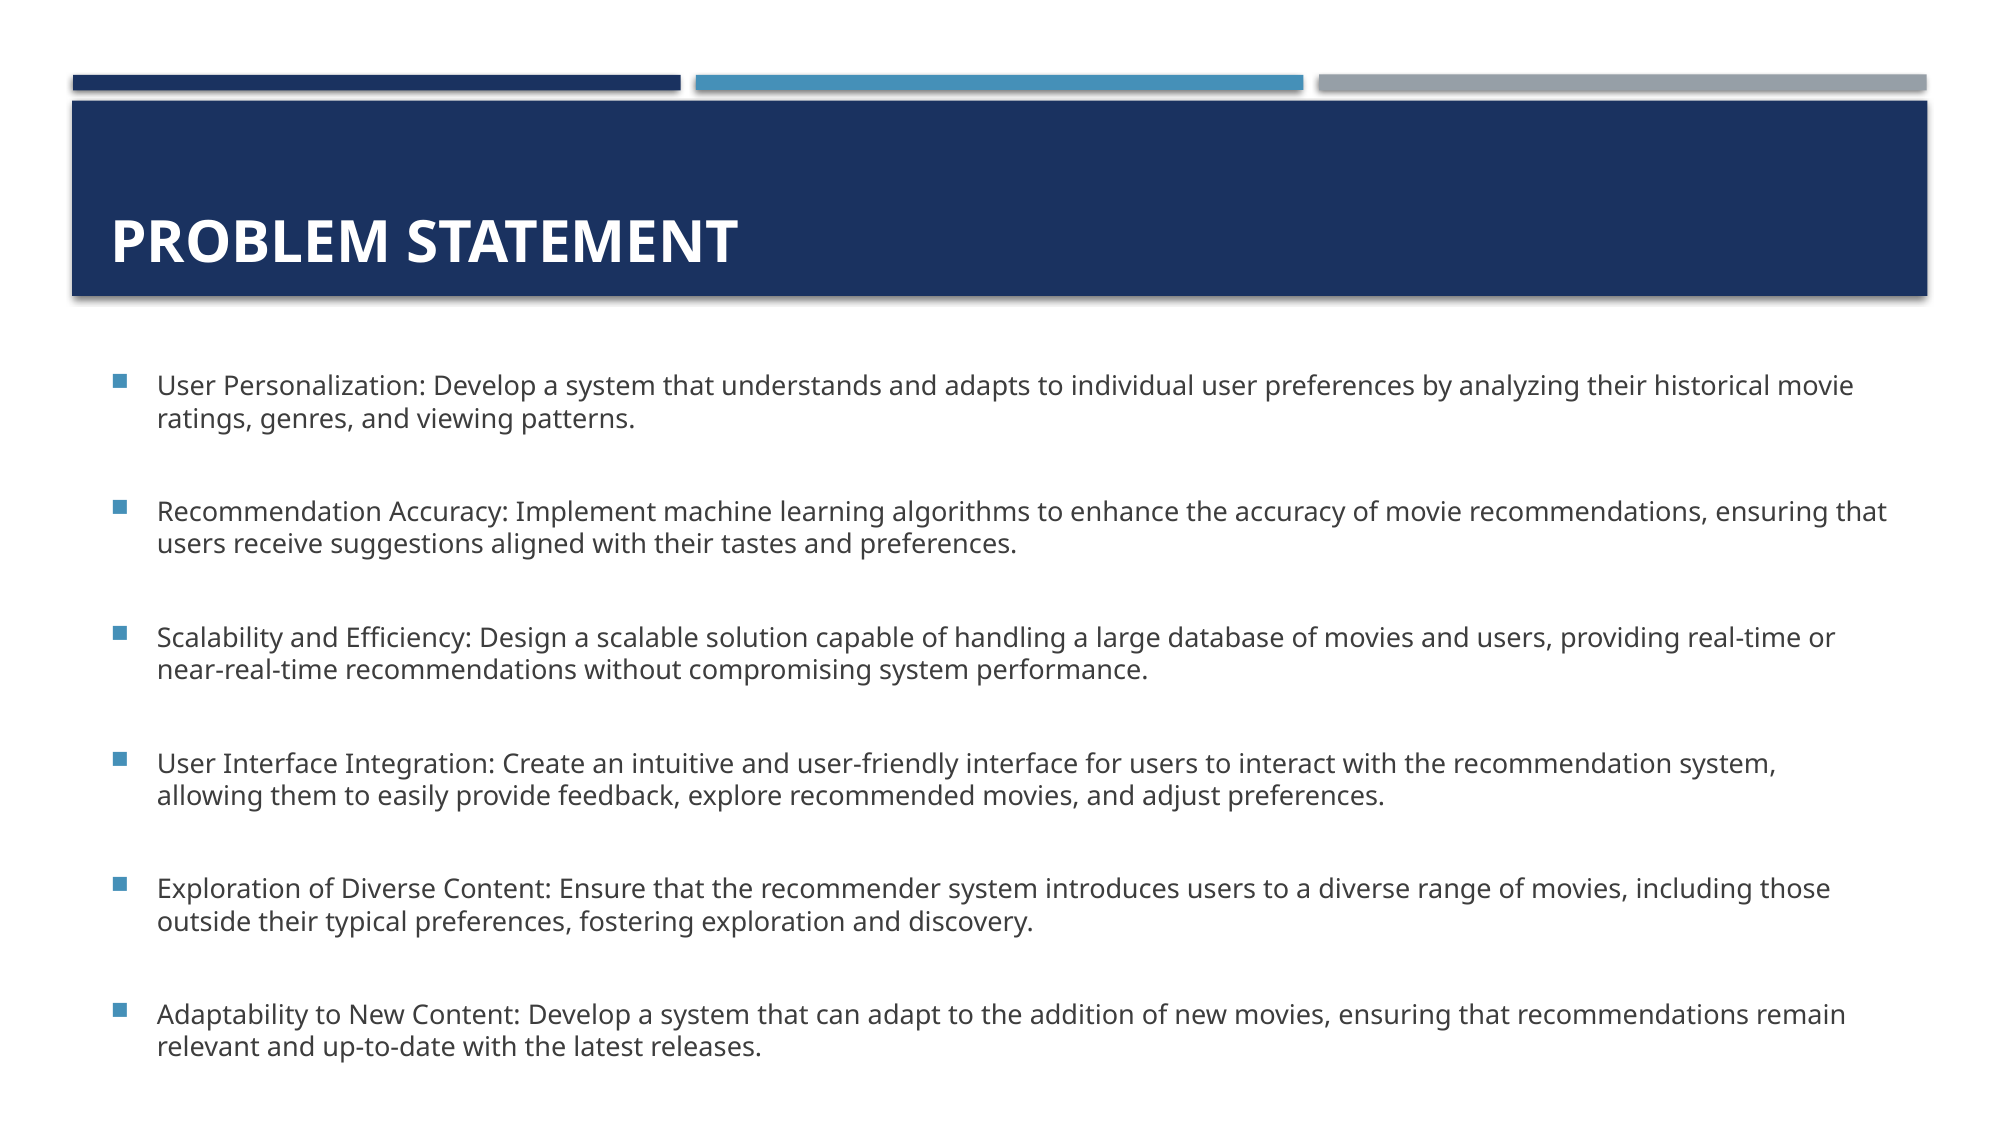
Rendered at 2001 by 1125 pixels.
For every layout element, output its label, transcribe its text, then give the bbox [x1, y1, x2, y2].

title Problem Statement [95, 115, 1905, 282]
list User Personalization: Develop a system that understands and adapts to individual user preferences by analyzing their historical movie ratings, genres, and viewing patterns. Recommendation Accuracy: Implement machine learning algorithms to enhance the accuracy of movie recommendations, ensuring that users receive suggestions aligned with their tastes and preferences. Scalability and Efficiency: Design a scalable solution capable of handling a large database of movies and users, providing real-time or near-real-time recommendations without compromising system performance. User Interface Integration: Create an intuitive and user-friendly interface for users to interact with the recommendation system, allowing them to easily provide feedback, explore recommended movies, and adjust preferences. Exploration of Diverse Content: Ensure that the recommender system introduces users to a diverse range of movies, including those outside their typical preferences, fostering exploration and discovery. Adaptability to New Content: Develop a system that can adapt to the addition of new movies, ensuring that recommendations remain relevant and up-to-date with the latest releases. [95, 357, 1905, 1074]
